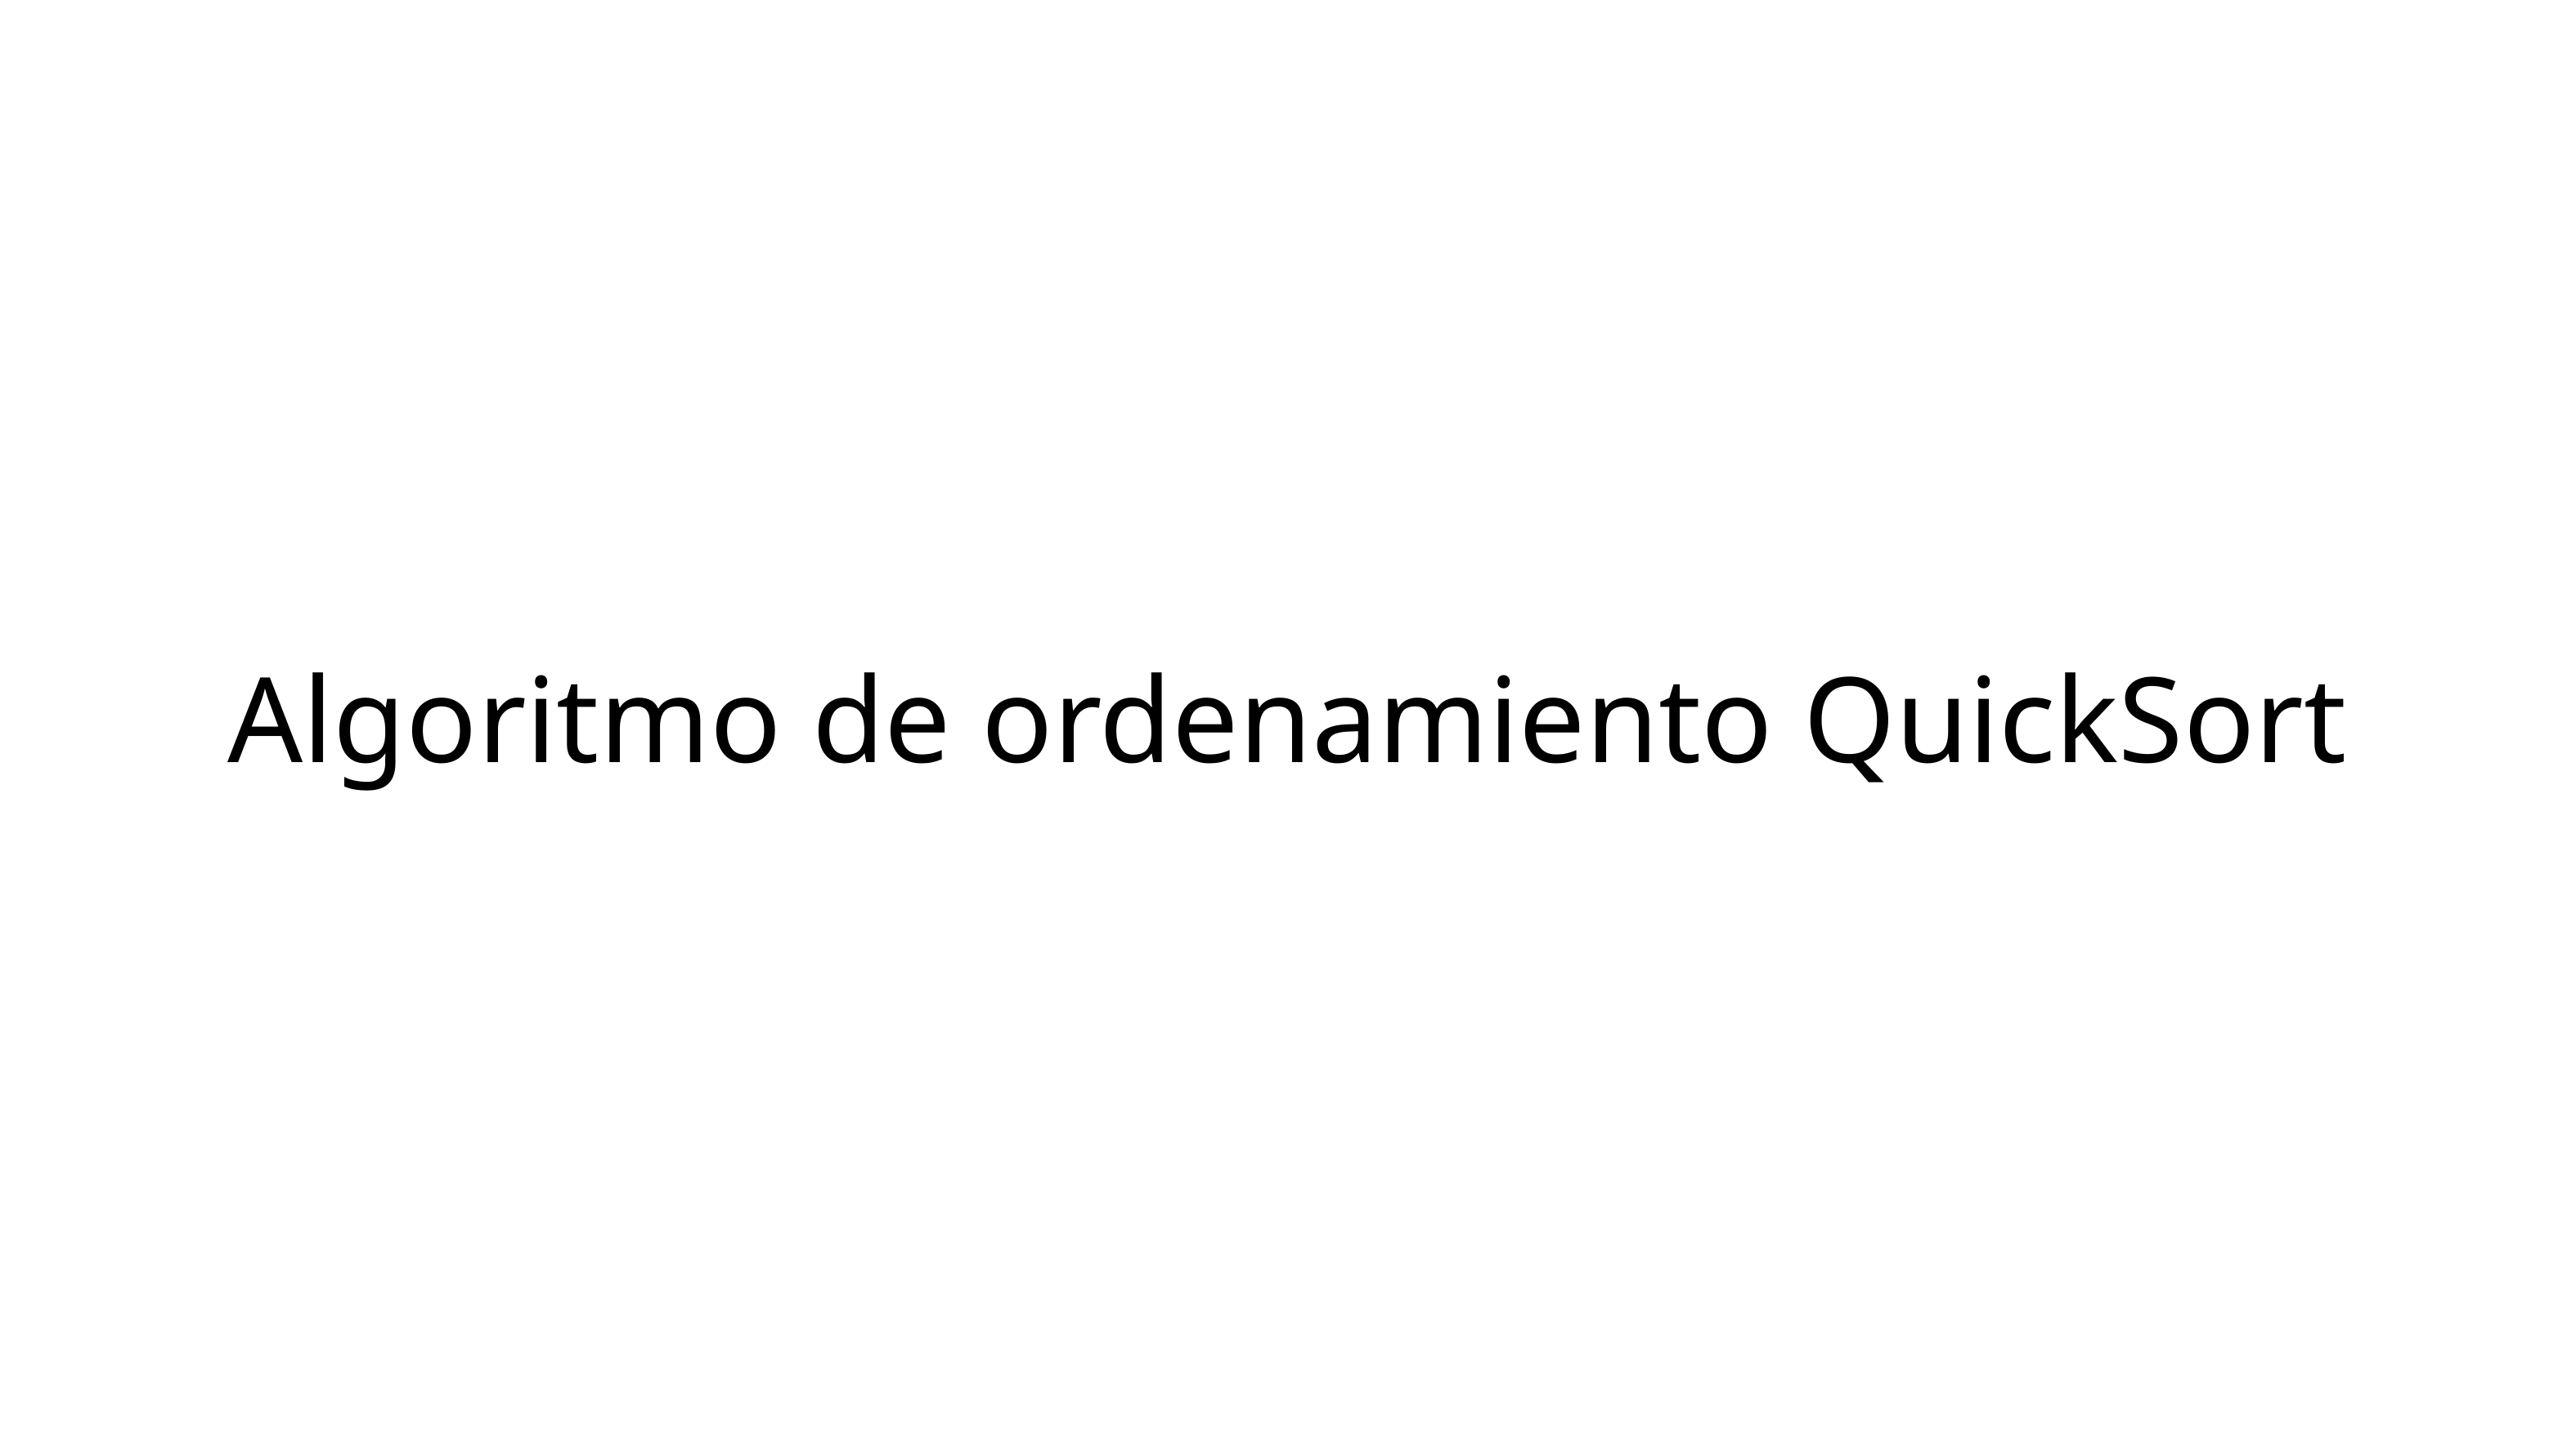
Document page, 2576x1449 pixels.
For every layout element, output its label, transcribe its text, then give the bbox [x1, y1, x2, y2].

title Algoritmo de ordenamiento QuickSort [177, 584, 2399, 864]
